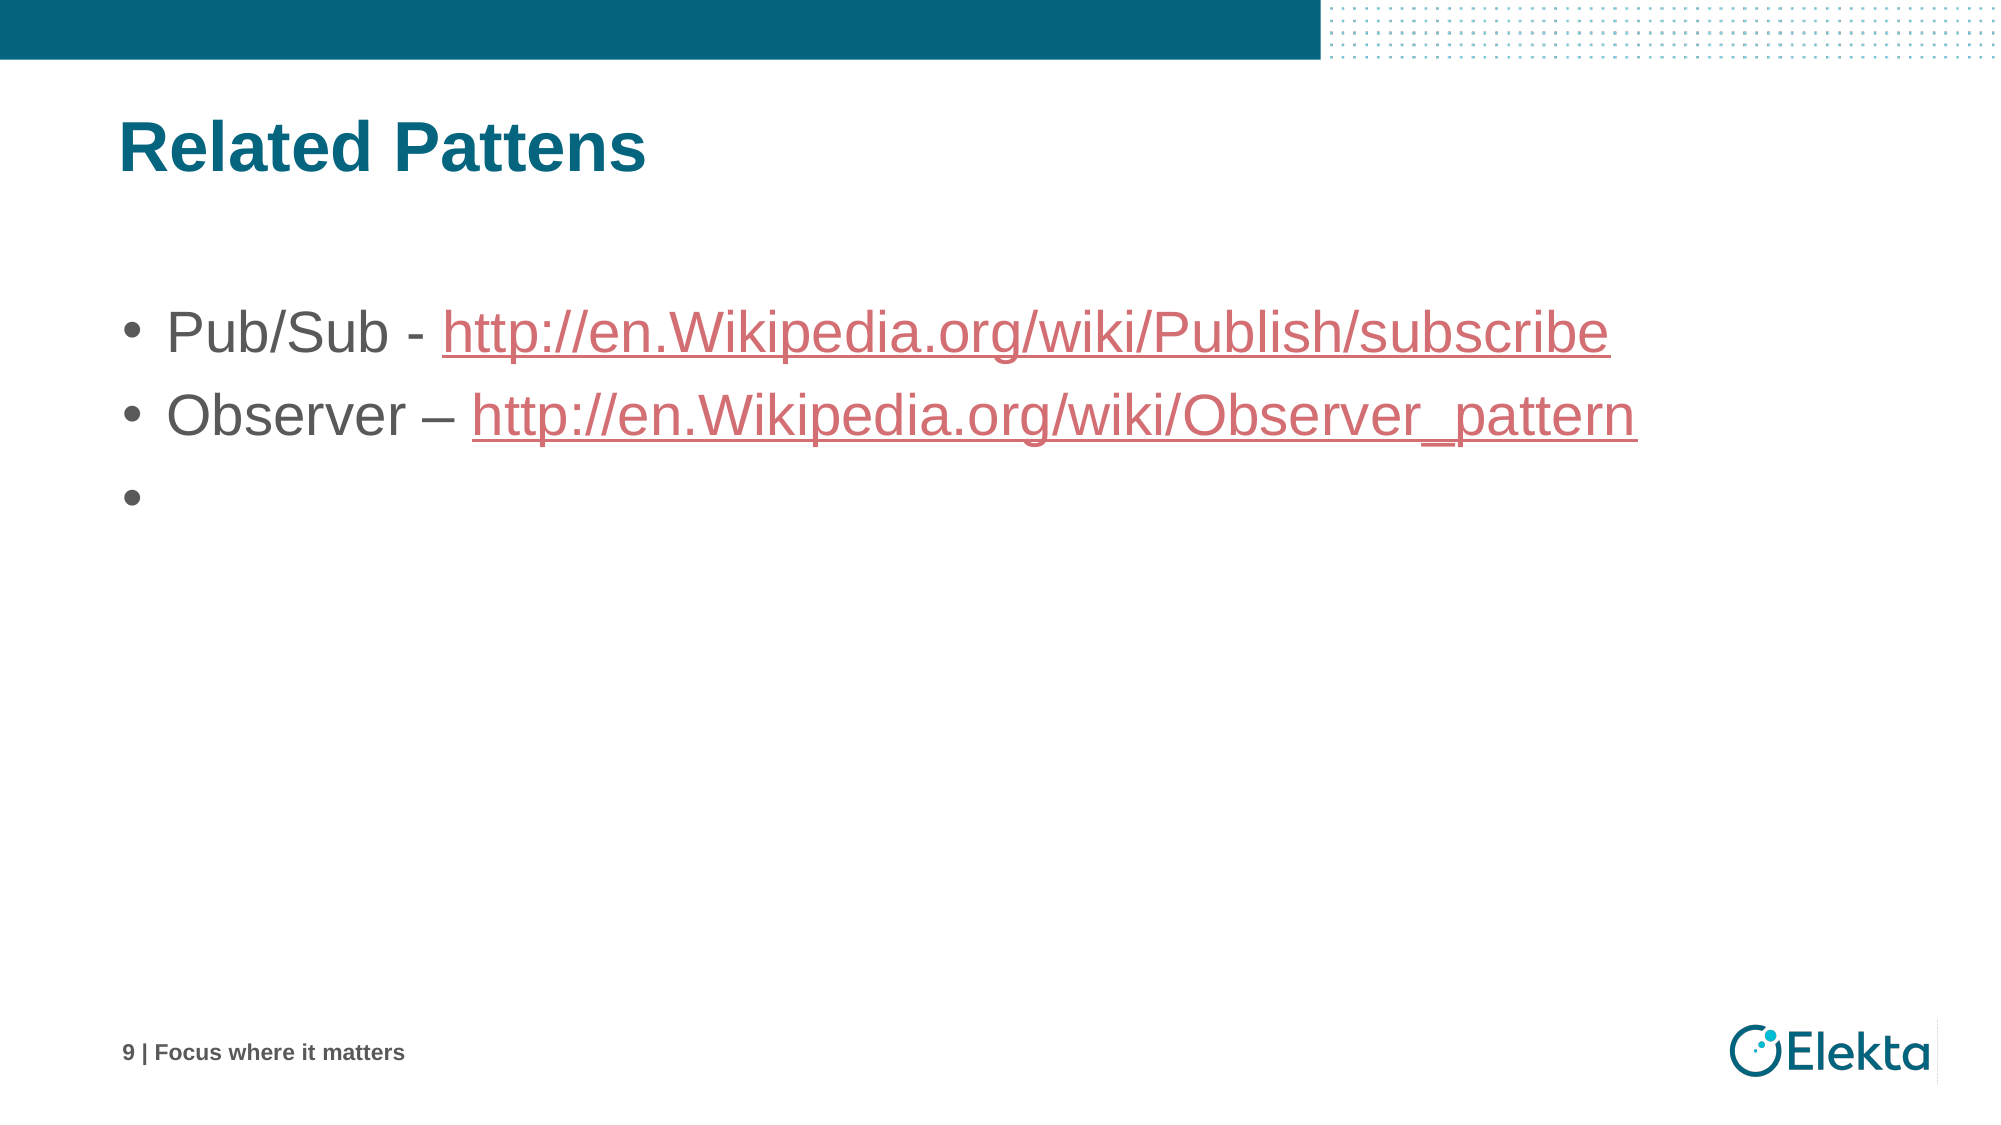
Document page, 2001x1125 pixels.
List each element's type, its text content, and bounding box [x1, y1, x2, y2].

list Pub/Sub - http://en.Wikipedia.org/wiki/Publish/subscribe Observer – http://en.Wikipedia.org/wiki/Observer_pattern [107, 294, 1881, 1014]
title Related Pattens [103, 92, 1881, 188]
picture [1322, 2, 2001, 62]
picture [1722, 1019, 1938, 1085]
